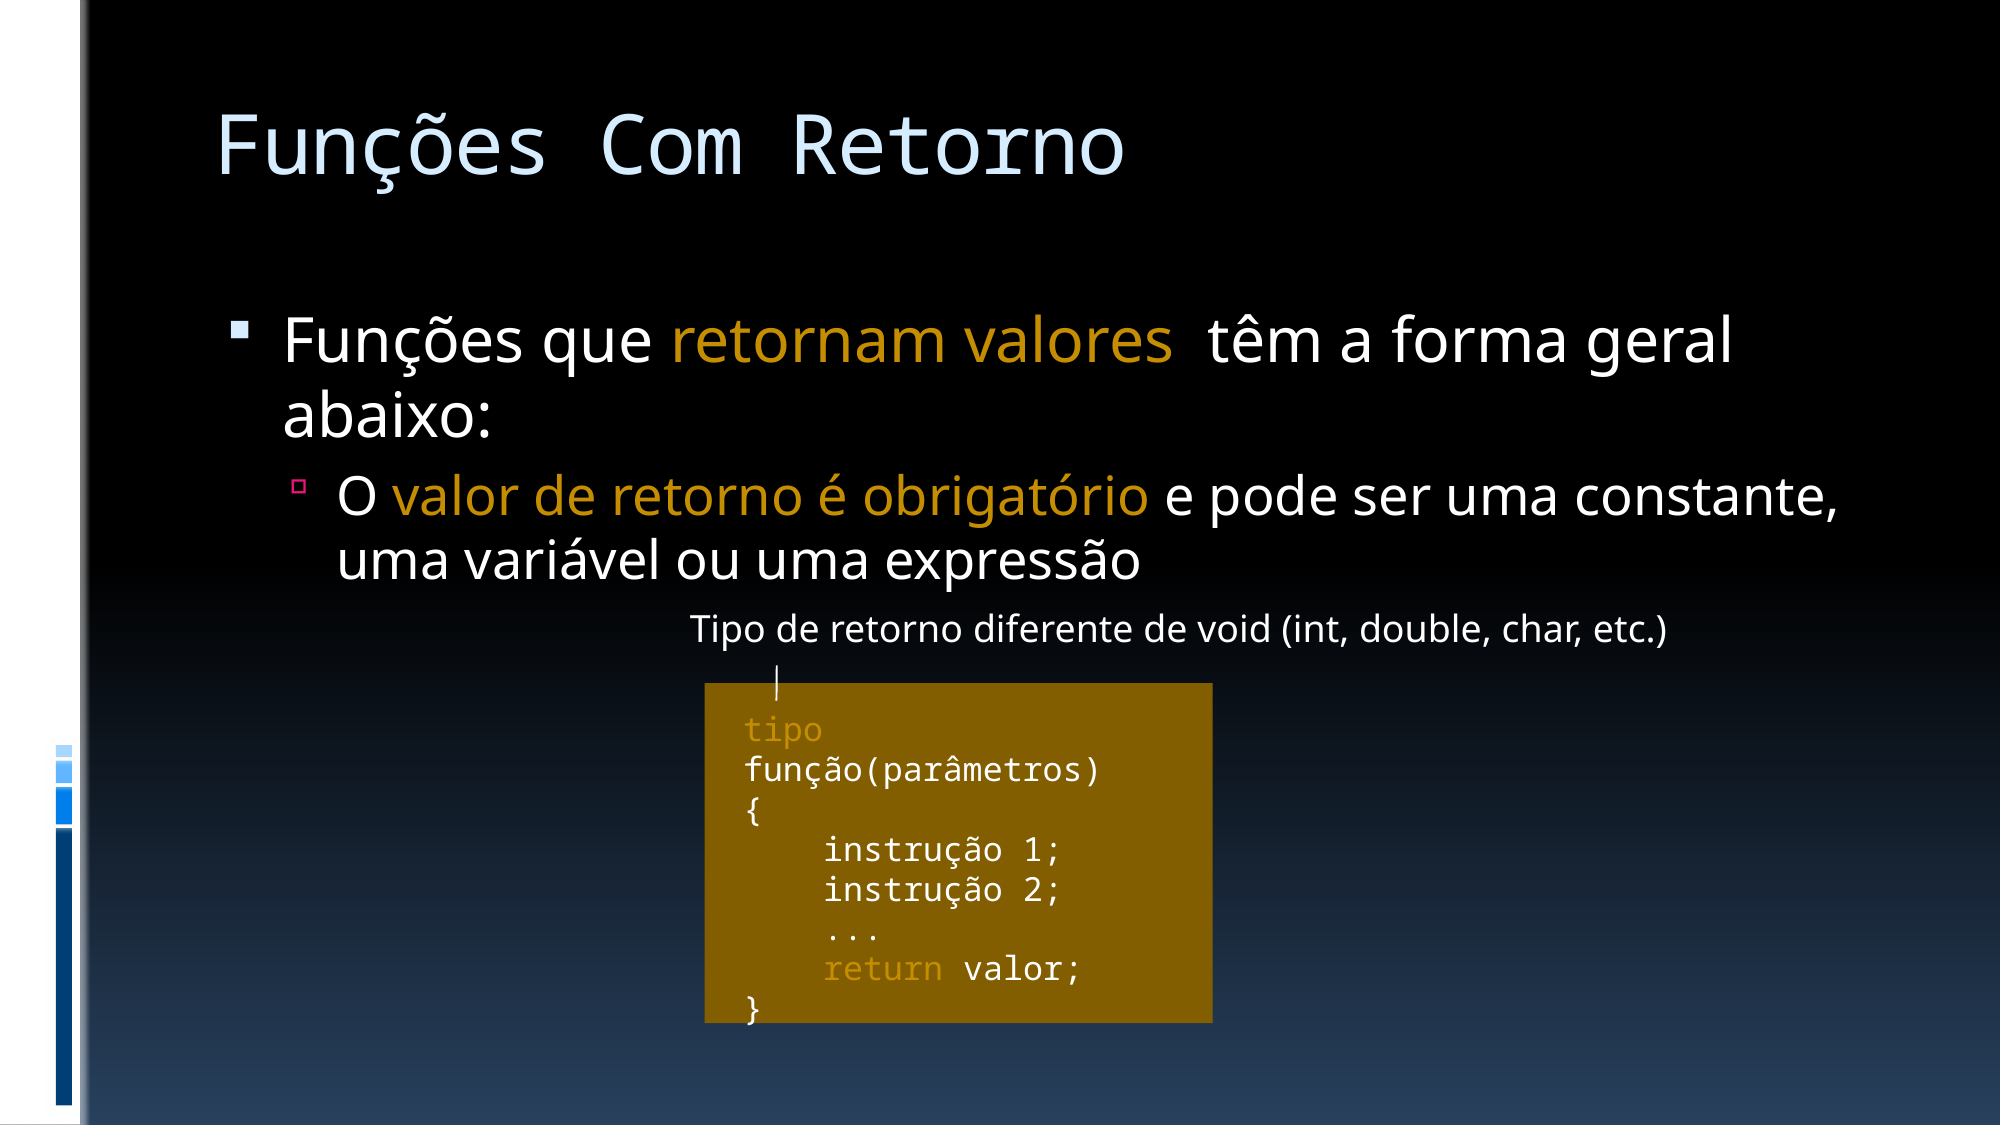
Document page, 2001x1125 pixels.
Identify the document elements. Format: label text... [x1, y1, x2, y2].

title Funções Com Retorno [200, 83, 1900, 234]
list Funções que retornam valores têm a forma geral abaixo: O valor de retorno é obrigatório e pode ser uma constante, uma variável ou uma expressão [200, 292, 1900, 1106]
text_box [704, 597, 1631, 1024]
